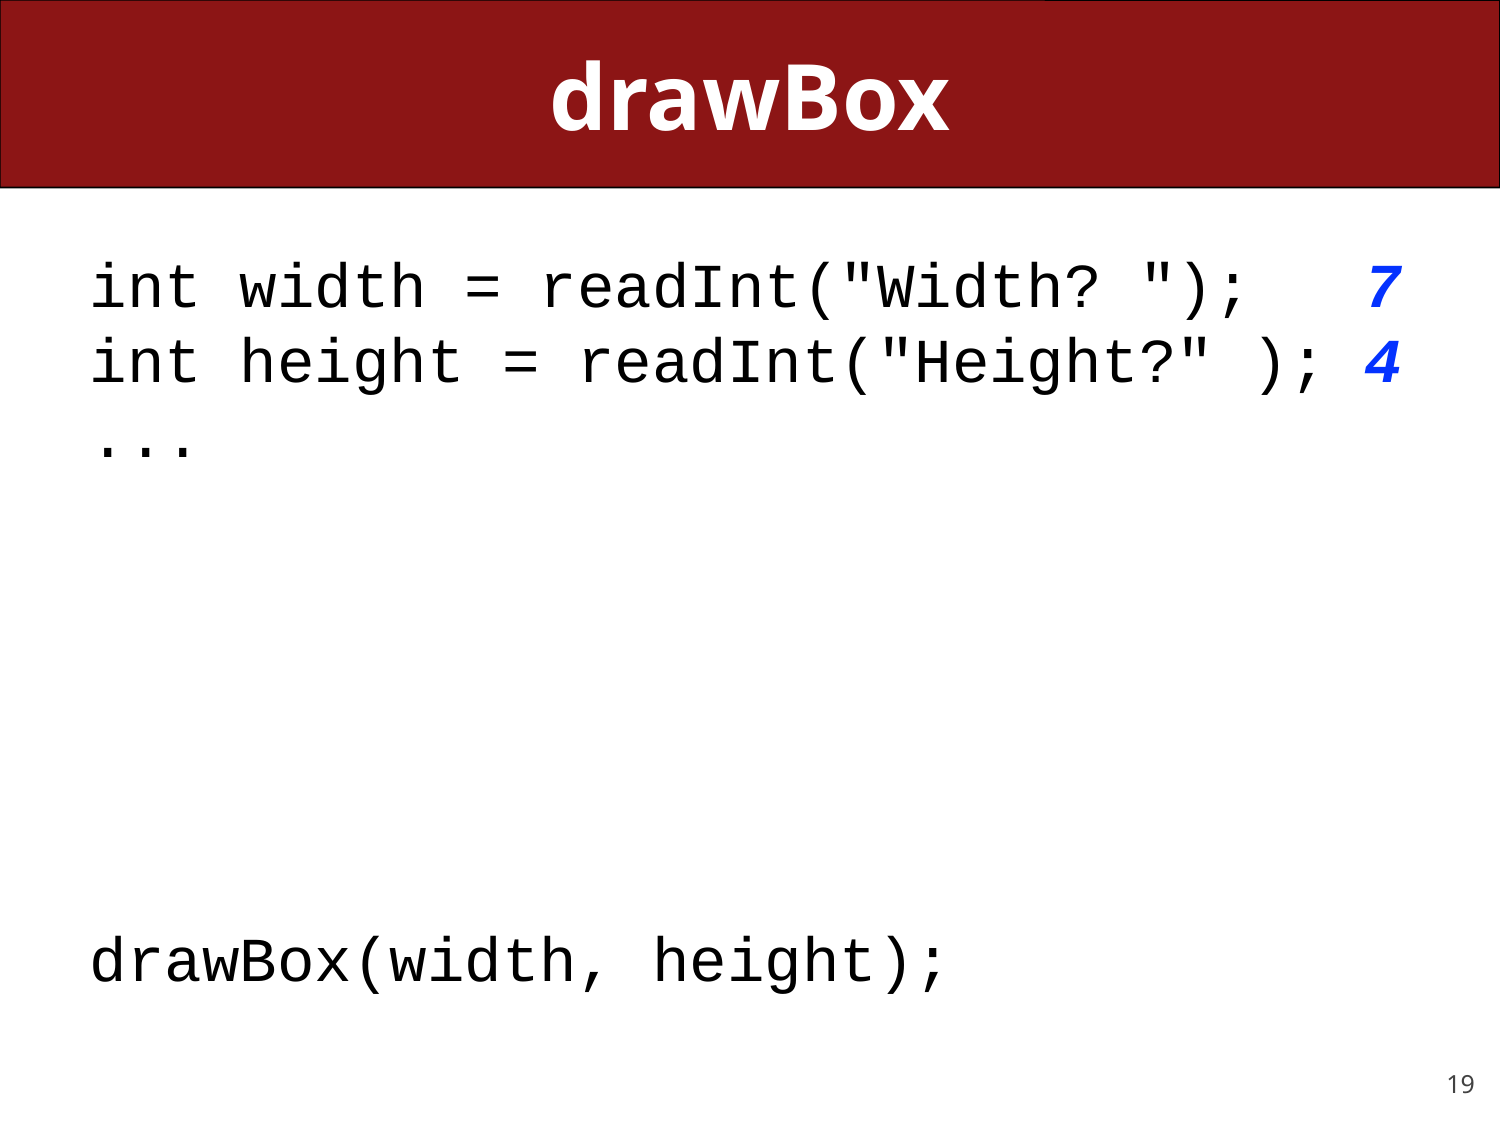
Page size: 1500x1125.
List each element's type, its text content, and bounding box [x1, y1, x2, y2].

text_box int width = readInt("Width? "); 7 int height = readInt("Height?" ); 4 ... drawBox(width, height); [74, 237, 1425, 1002]
title drawBox [75, 0, 1425, 188]
